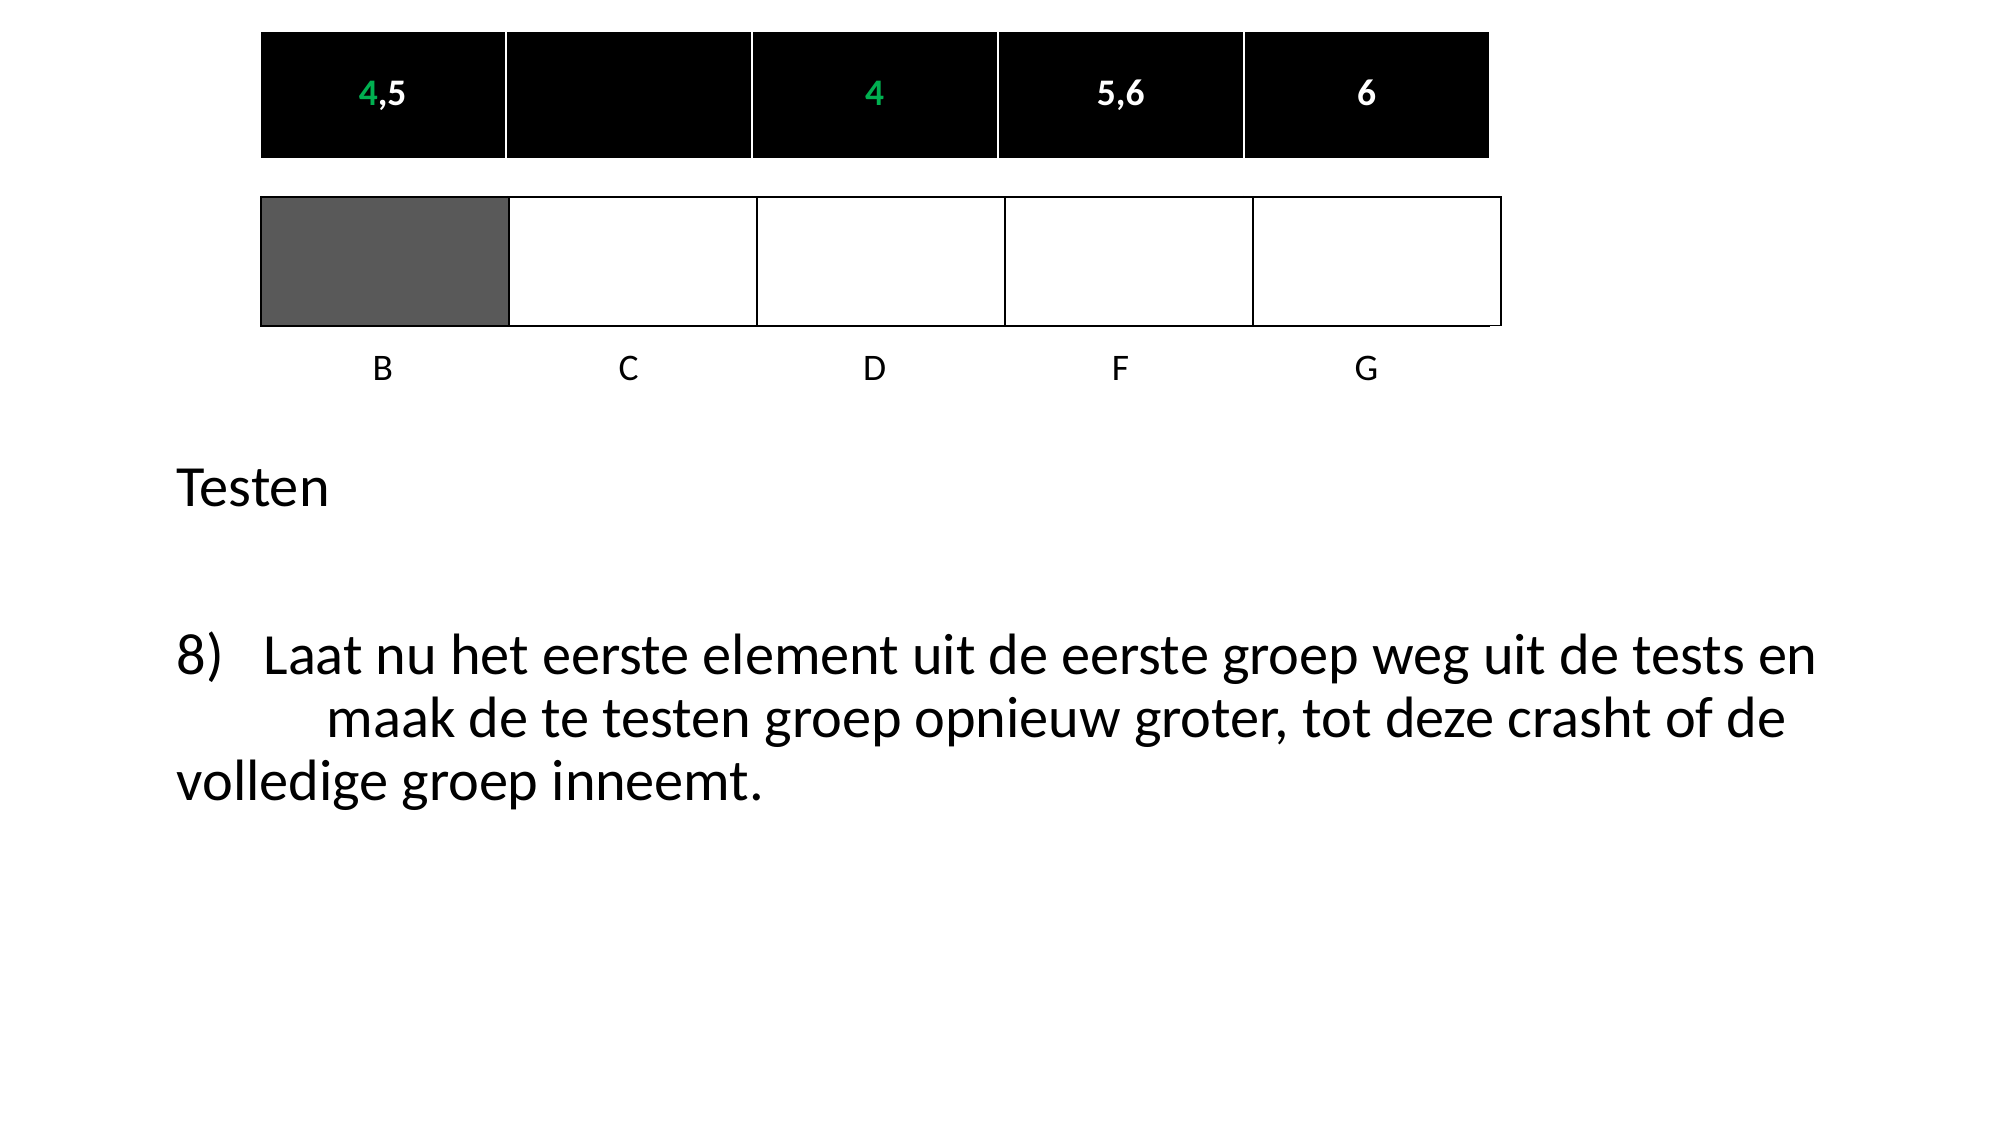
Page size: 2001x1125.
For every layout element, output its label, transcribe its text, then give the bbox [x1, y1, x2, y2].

table_header B [260, 326, 506, 436]
table_header [510, 198, 756, 325]
table_header [1006, 198, 1252, 325]
table_header G [1244, 326, 1489, 436]
list Testen 8) Laat nu het eerste element uit de eerste groep weg uit de tests en maak de te testen groep opnieuw groter, tot deze crasht of de volledige groep inneemt. [161, 449, 1887, 1125]
table_header [1254, 198, 1500, 325]
table_header [758, 198, 1004, 325]
table_header [507, 32, 751, 158]
table_header 4 [753, 32, 997, 158]
table_header F [998, 326, 1244, 436]
table_header D [752, 326, 998, 436]
table_header [262, 198, 508, 325]
table_header 4,5 [261, 32, 505, 158]
table_header 6 [1245, 32, 1489, 158]
table_header C [506, 326, 752, 436]
table_header 5,6 [999, 32, 1243, 158]
